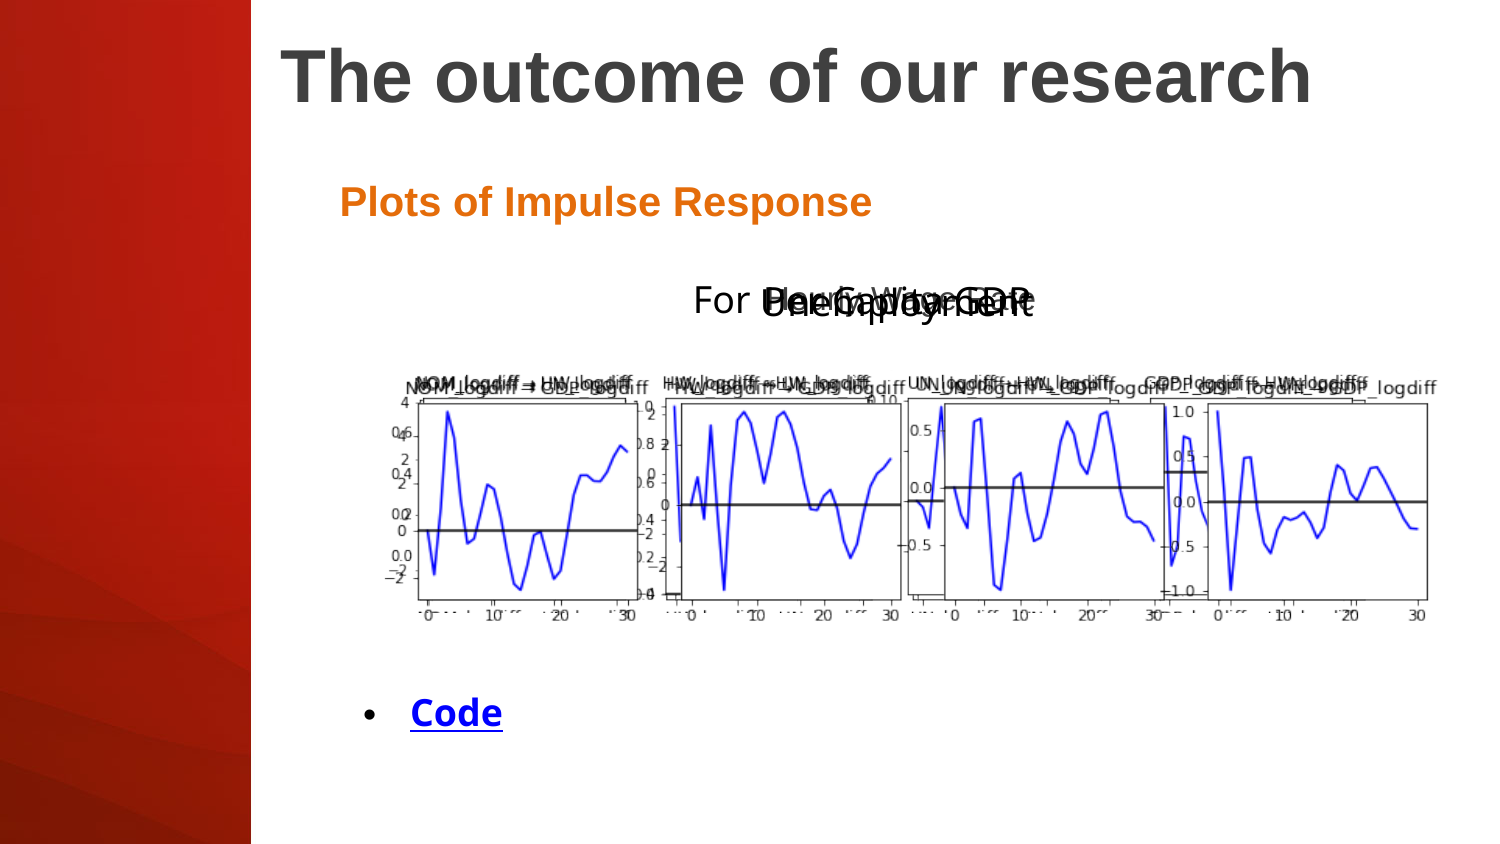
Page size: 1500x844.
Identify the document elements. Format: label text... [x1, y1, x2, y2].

picture [0, 0, 1500, 844]
text_box Code [348, 681, 916, 748]
list Plots of Impulse Response [324, 161, 1459, 238]
list Hourly Wage Rate [700, 238, 1054, 337]
text_box Unemployment [745, 271, 1049, 332]
text_box Per Capita GDP [748, 269, 1047, 329]
title The outcome of our research [265, 0, 1500, 146]
text_box For [678, 268, 766, 328]
